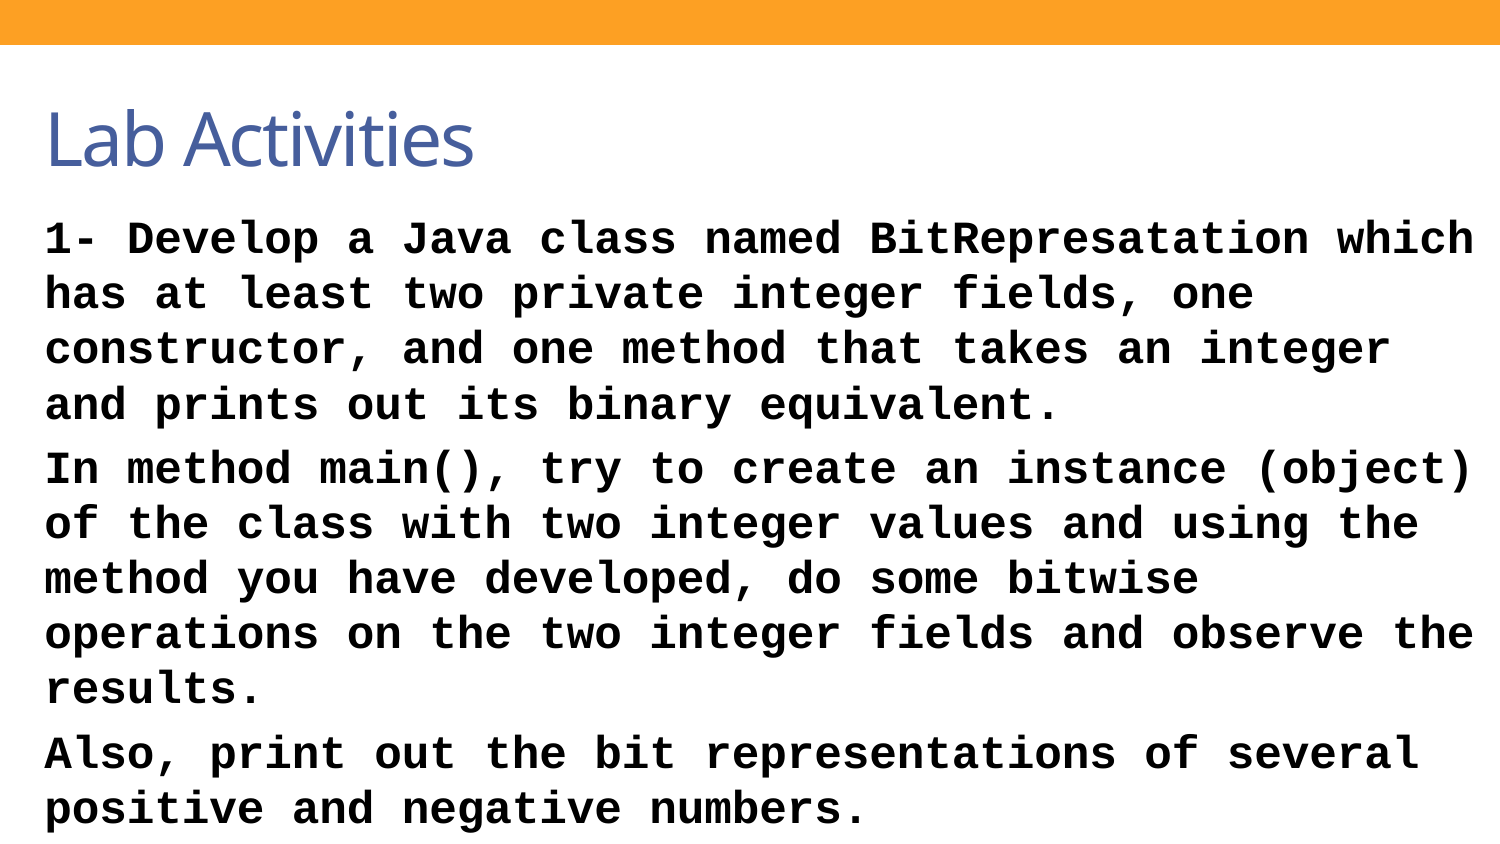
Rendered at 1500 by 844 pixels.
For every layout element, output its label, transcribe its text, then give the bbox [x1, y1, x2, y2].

list 1- Develop a Java class named BitRepresatation which has at least two private integer fields, one constructor, and one method that takes an integer and prints out its binary equivalent. In method main(), try to create an instance (object) of the class with two integer values and using the method you have developed, do some bitwise operations on the two integer fields and observe the results. Also, print out the bit representations of several positive and negative numbers. [29, 200, 1500, 844]
title Lab Activities [29, 75, 1380, 197]
